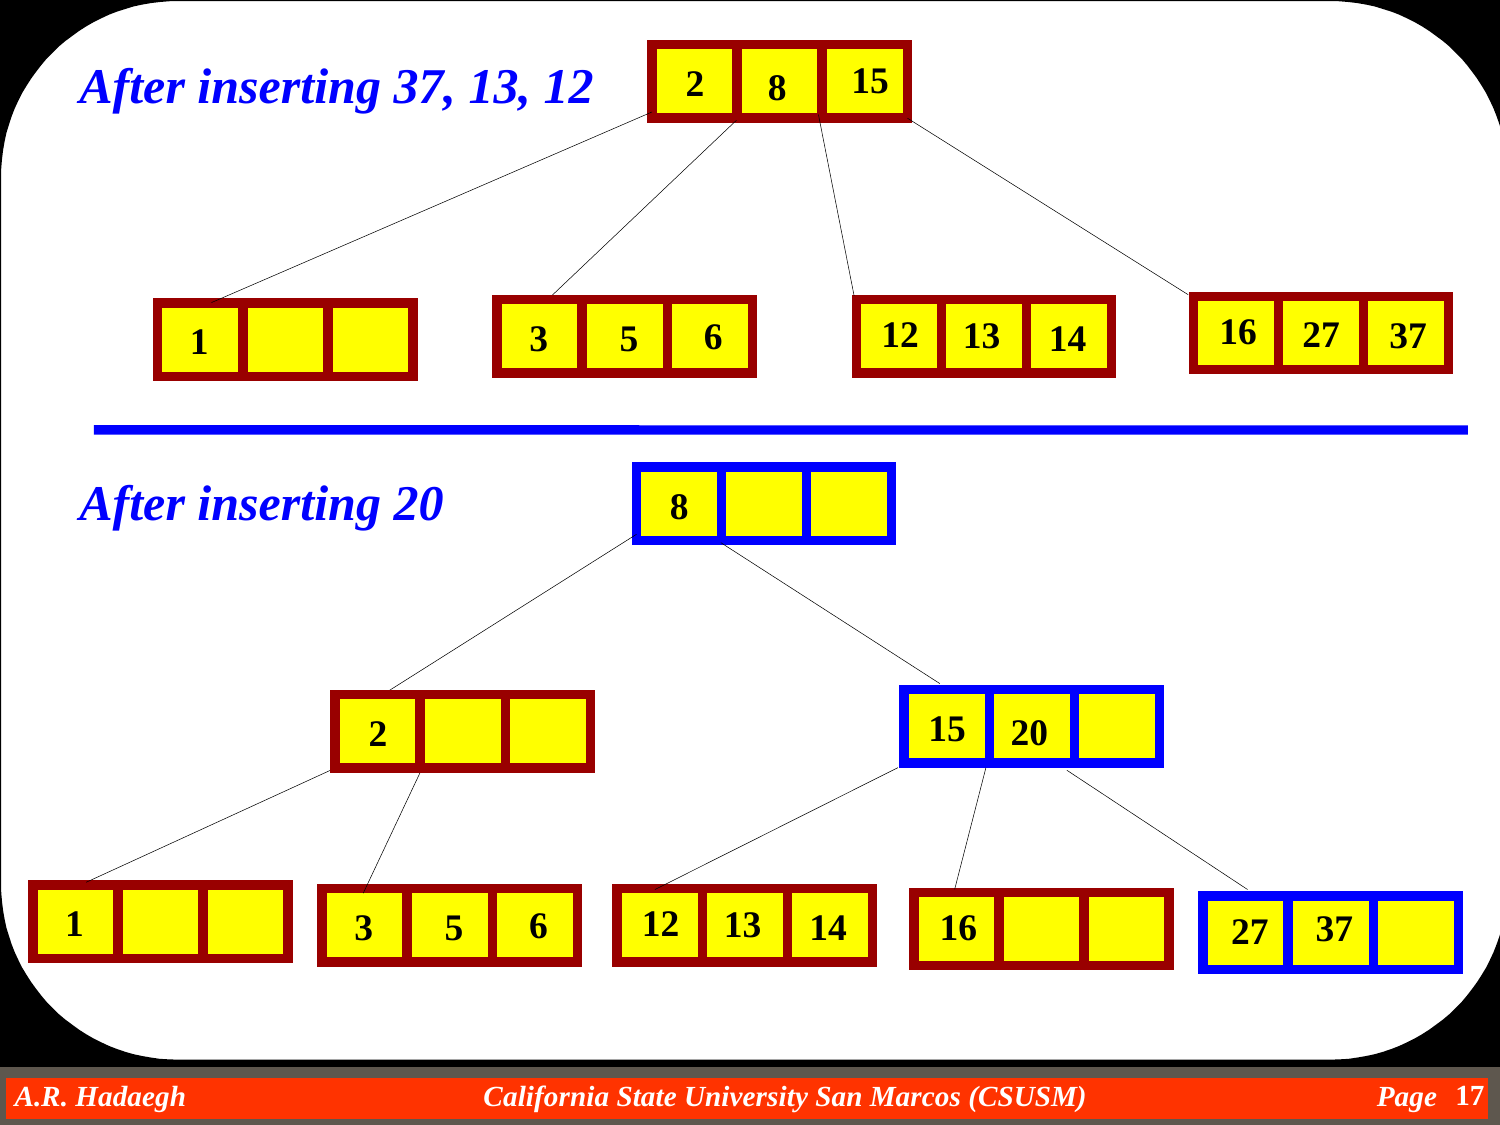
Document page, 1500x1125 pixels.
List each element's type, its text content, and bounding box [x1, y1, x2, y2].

text_box After inserting 37, 13, 12 [64, 46, 609, 121]
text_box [651, 44, 908, 119]
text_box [616, 888, 873, 963]
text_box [913, 892, 1170, 967]
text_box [334, 694, 591, 769]
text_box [157, 302, 414, 377]
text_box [636, 466, 892, 541]
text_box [856, 299, 1112, 374]
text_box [1202, 895, 1459, 970]
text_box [1193, 296, 1449, 370]
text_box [321, 888, 578, 963]
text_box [32, 884, 289, 959]
text_box After inserting 20 [64, 463, 459, 539]
slide_number 17 [1387, 1068, 1500, 1125]
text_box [496, 299, 753, 374]
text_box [903, 689, 1160, 764]
